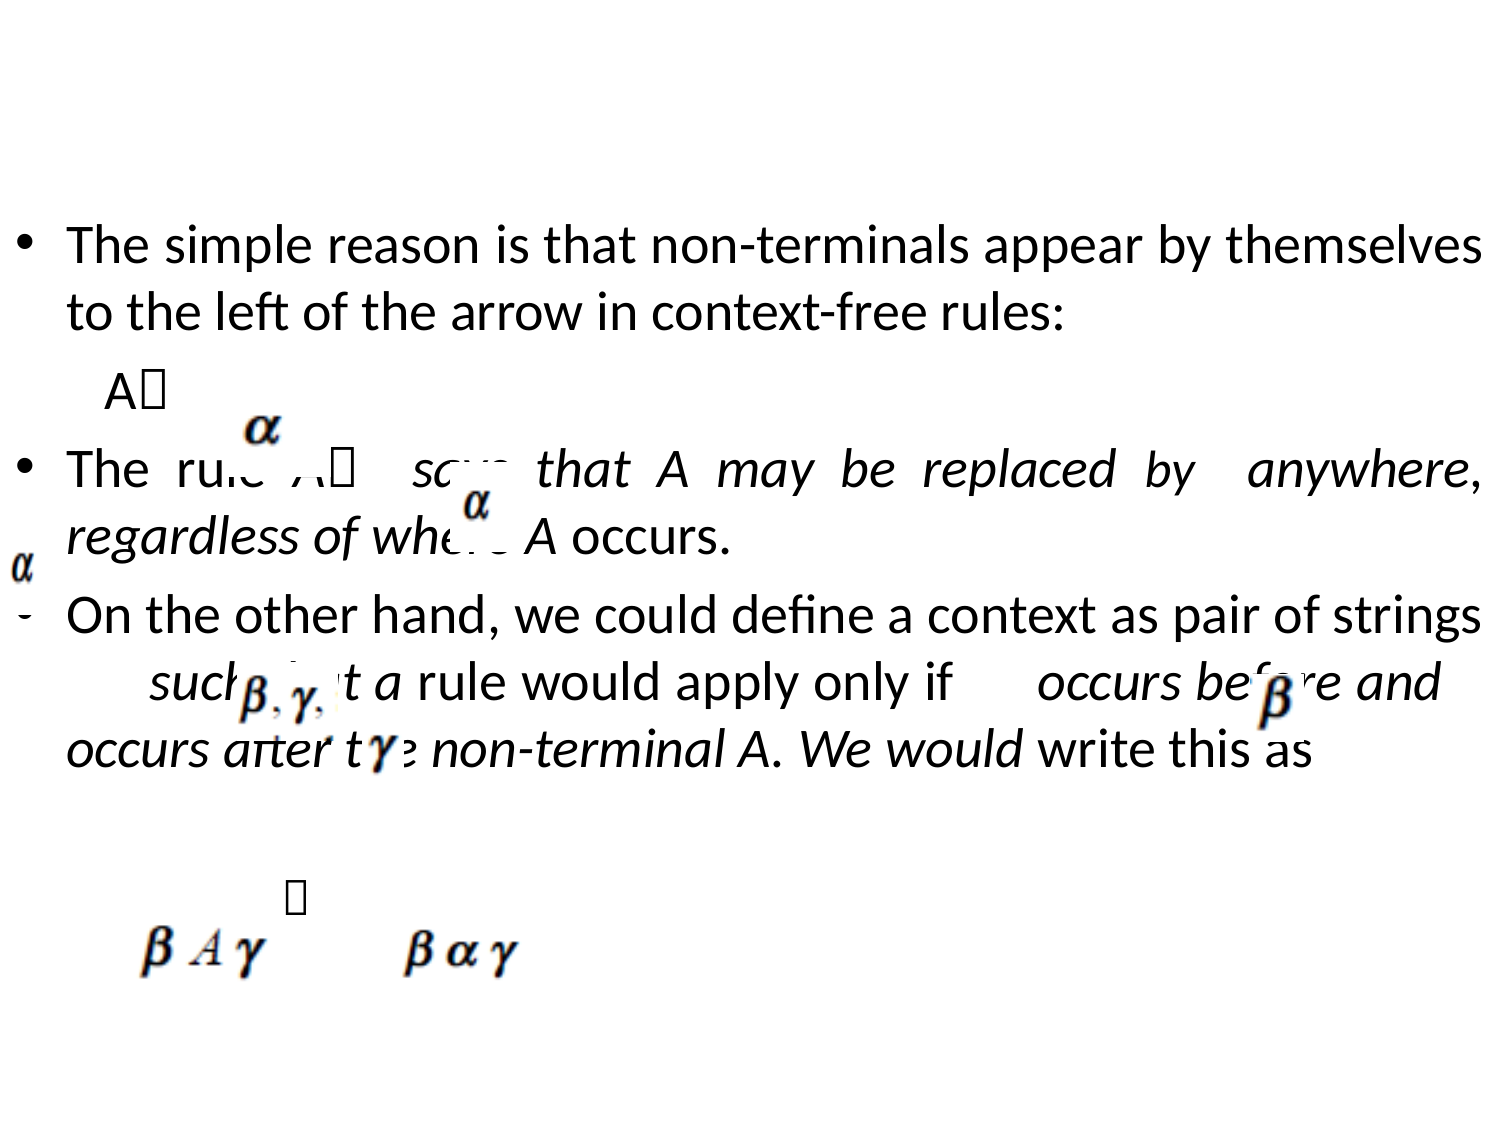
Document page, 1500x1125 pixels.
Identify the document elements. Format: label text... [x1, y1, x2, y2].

picture [237, 662, 338, 741]
list The simple reason is that non-terminals appear by themselves to the left of the arrow in context-free rules: A The rule A says that A may be replaced by anywhere, regardless of where A occurs. On the other hand, we could define a context as pair of strings such that a rule would apply only if occurs before and occurs after the non-terminal A. We would write this as  [0, 200, 1500, 1005]
picture [449, 462, 526, 552]
picture [99, 924, 283, 998]
picture [224, 387, 331, 477]
picture [362, 724, 404, 788]
picture [1249, 674, 1304, 742]
picture [0, 524, 63, 615]
picture [399, 912, 588, 1026]
